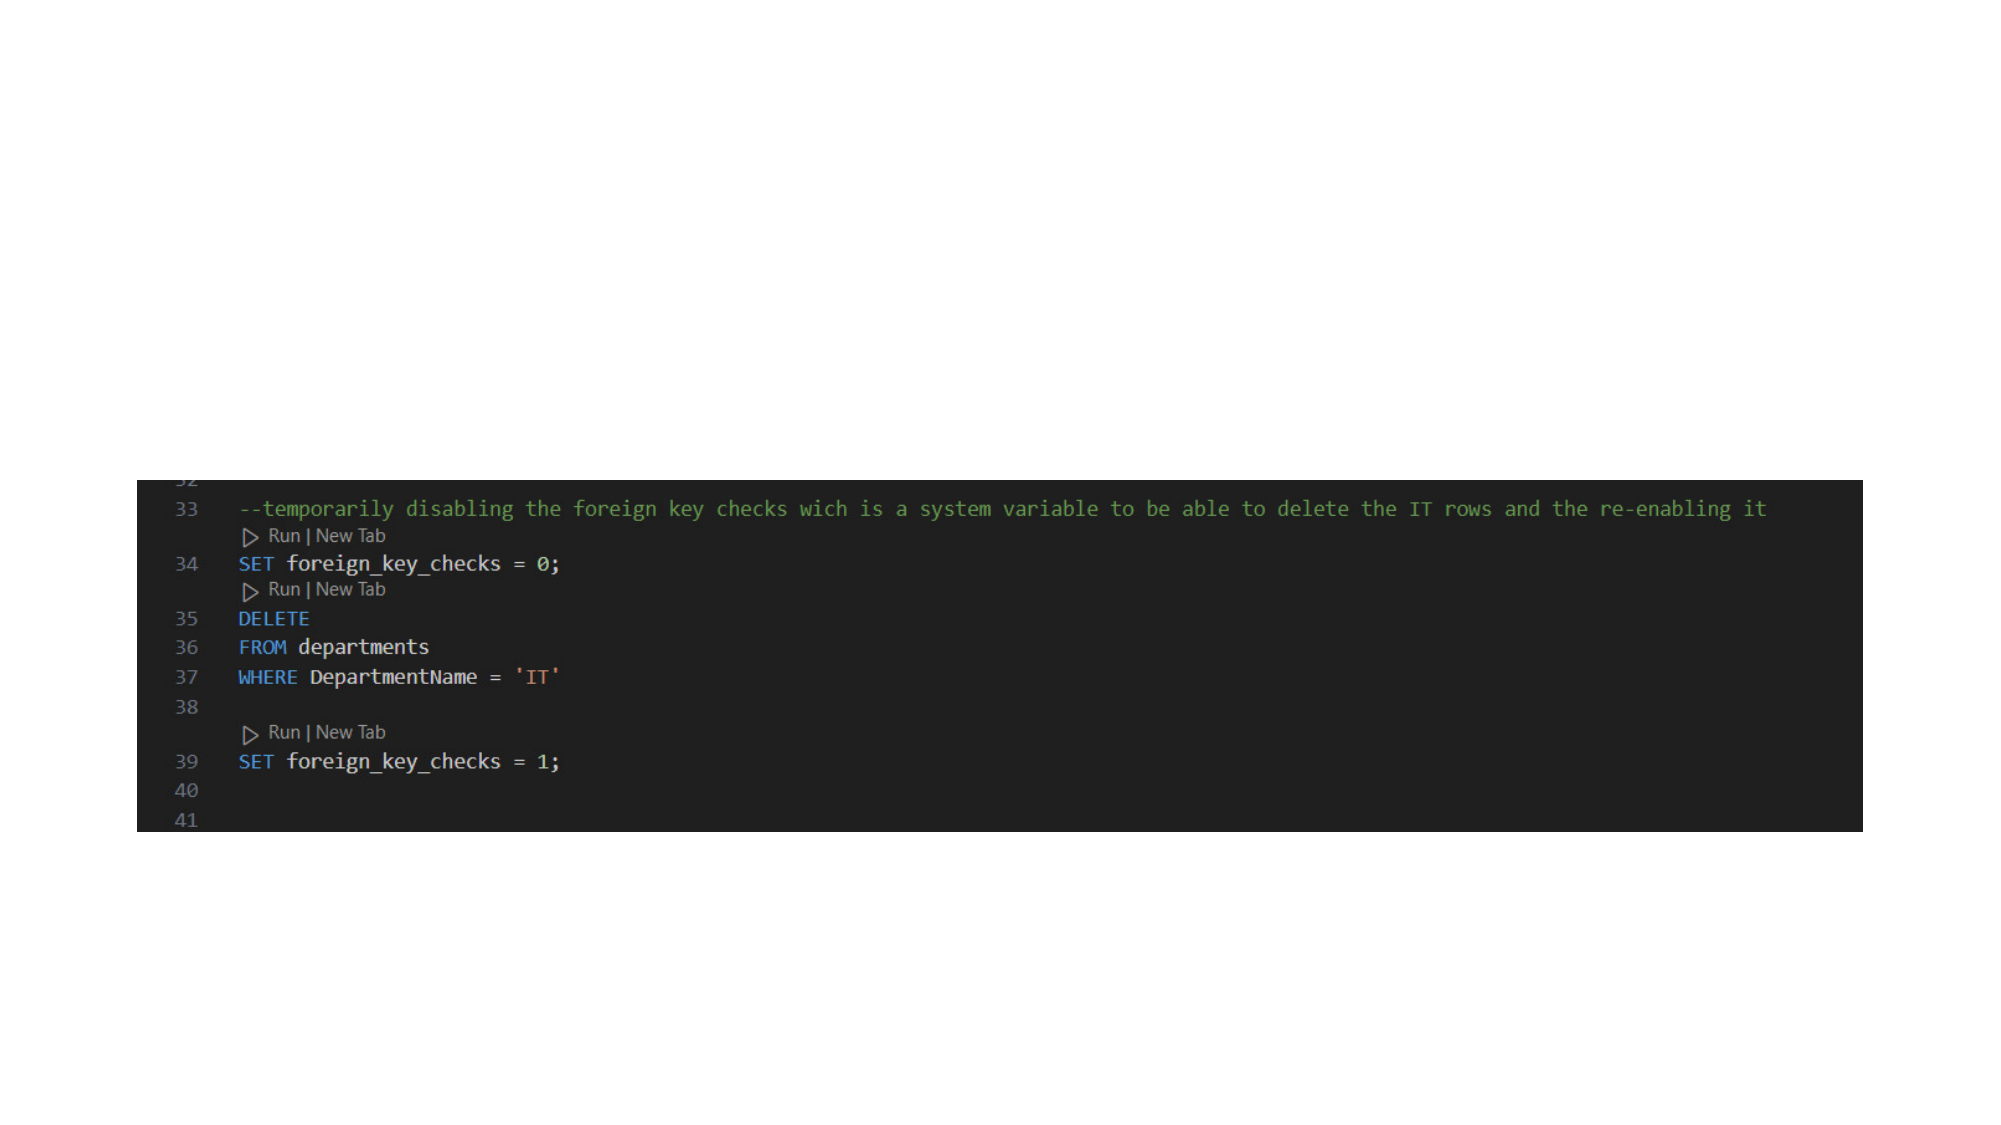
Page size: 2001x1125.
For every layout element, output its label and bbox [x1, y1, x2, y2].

list [136, 480, 1863, 833]
